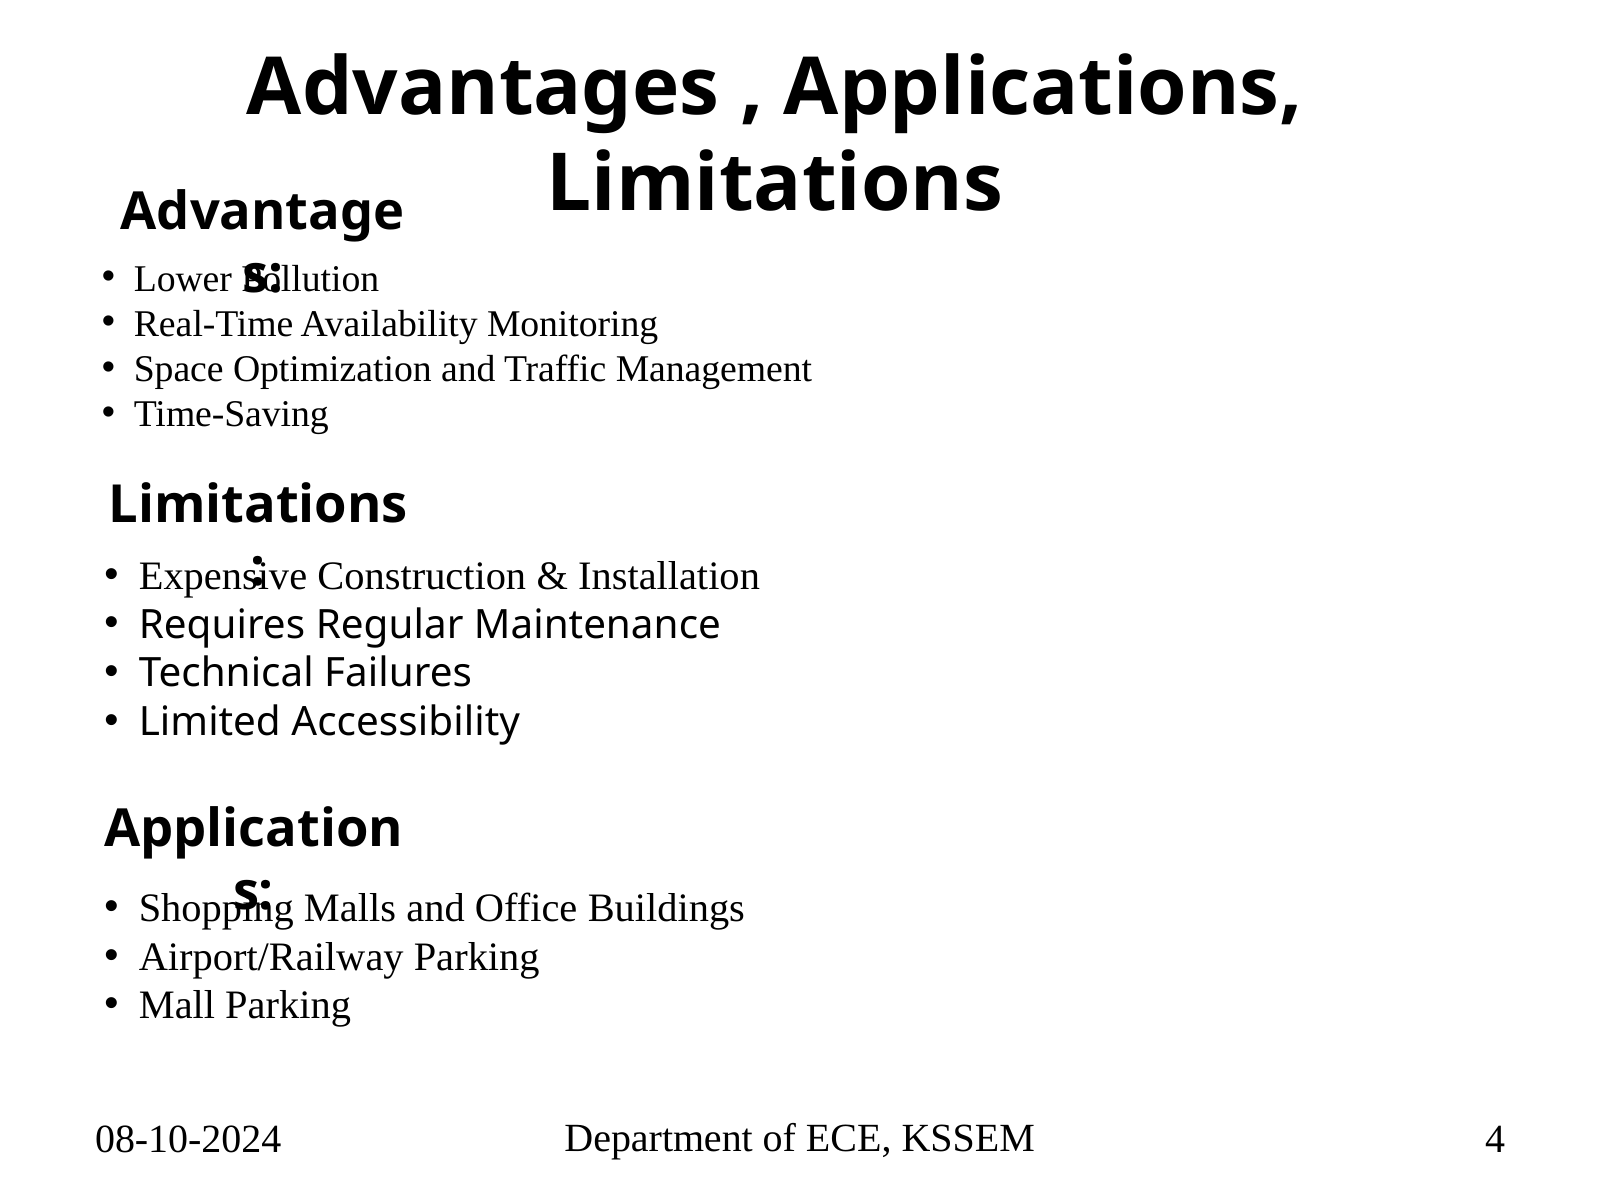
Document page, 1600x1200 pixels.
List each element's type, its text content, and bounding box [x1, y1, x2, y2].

text_box Department of ECE, KSSEM [561, 1111, 1039, 1160]
text_box 08-10-2024 [94, 1112, 439, 1161]
text_box Lower Pollution Real-Time Availability Monitoring Space Optimization and Traffic Management Time-Saving [69, 253, 861, 434]
text_box Limitations: [104, 470, 413, 549]
text_box Advantages , Applications, Limitations [69, 34, 1480, 227]
text_box Applications: [94, 794, 413, 881]
text_box Advantages: [112, 176, 413, 303]
text_box Shopping Malls and Office Buildings Airport/Railway Parking Mall Parking [69, 881, 775, 1028]
text_box Expensive Construction & Installation Requires Regular Maintenance Technical Failures Limited Accessibility [69, 549, 801, 744]
text_box 4 [1161, 1112, 1505, 1161]
